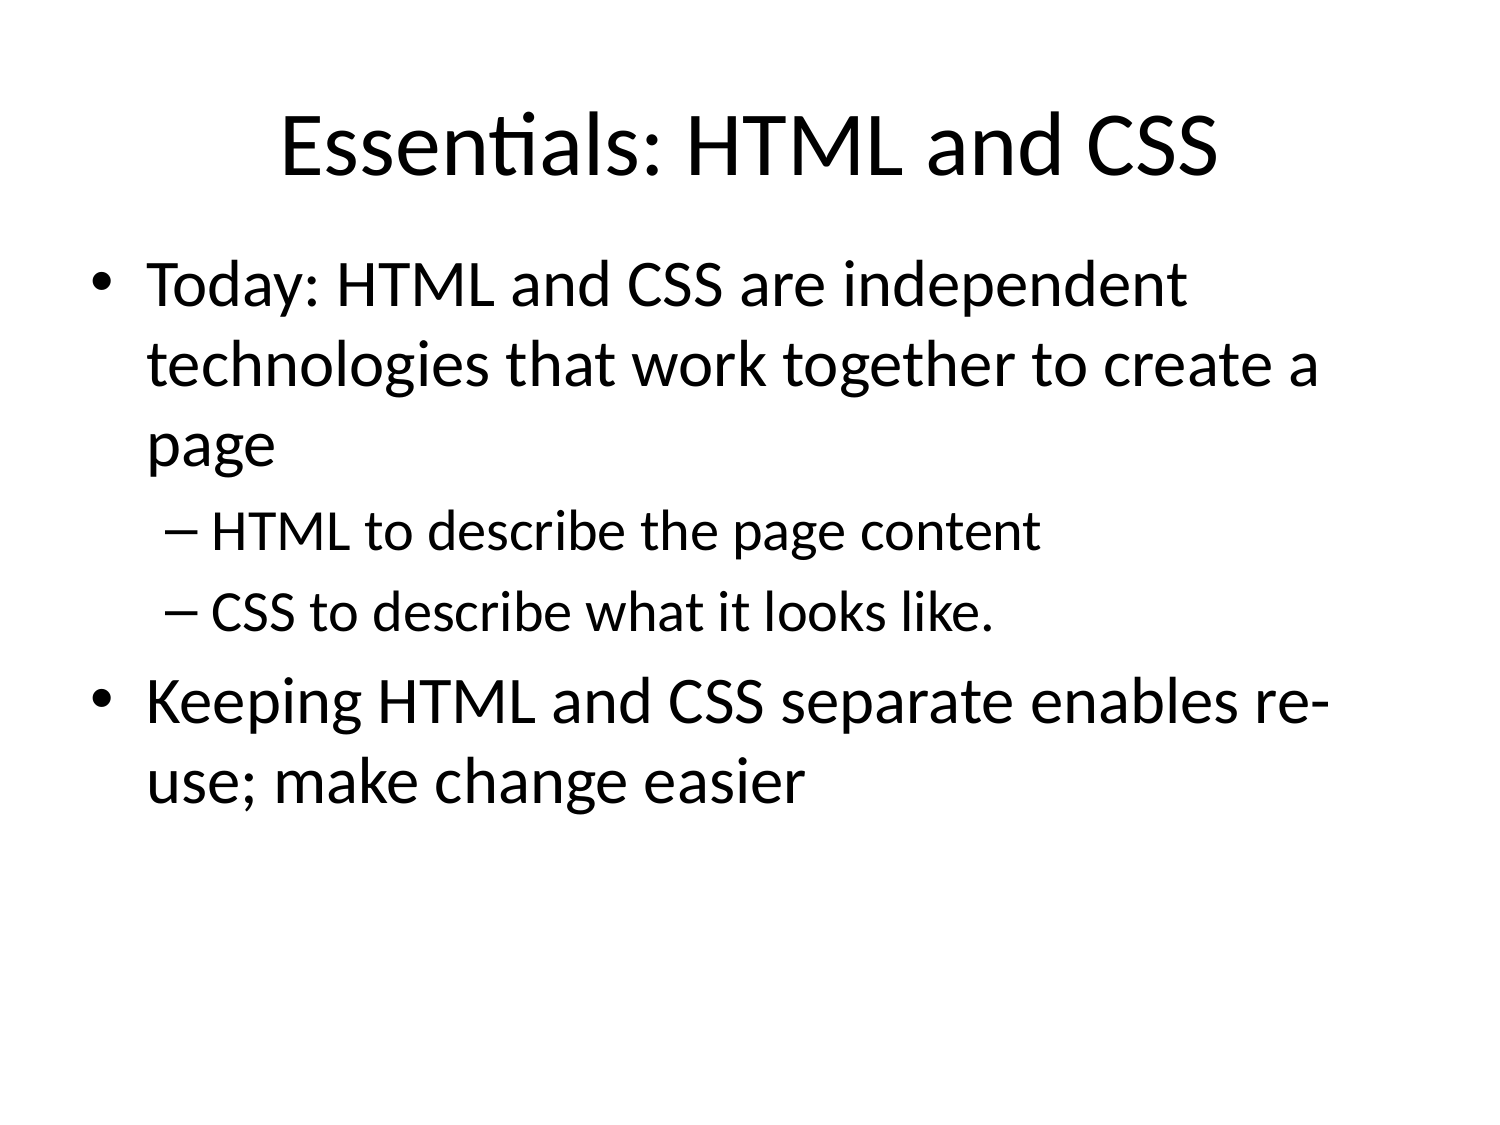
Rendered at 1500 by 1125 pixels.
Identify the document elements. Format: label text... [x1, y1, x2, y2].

title Essentials: HTML and CSS [75, 45, 1425, 232]
list Today: HTML and CSS are independent technologies that work together to create a page HTML to describe the page content CSS to describe what it looks like. Keeping HTML and CSS separate enables re-use; make change easier [75, 232, 1425, 1071]
